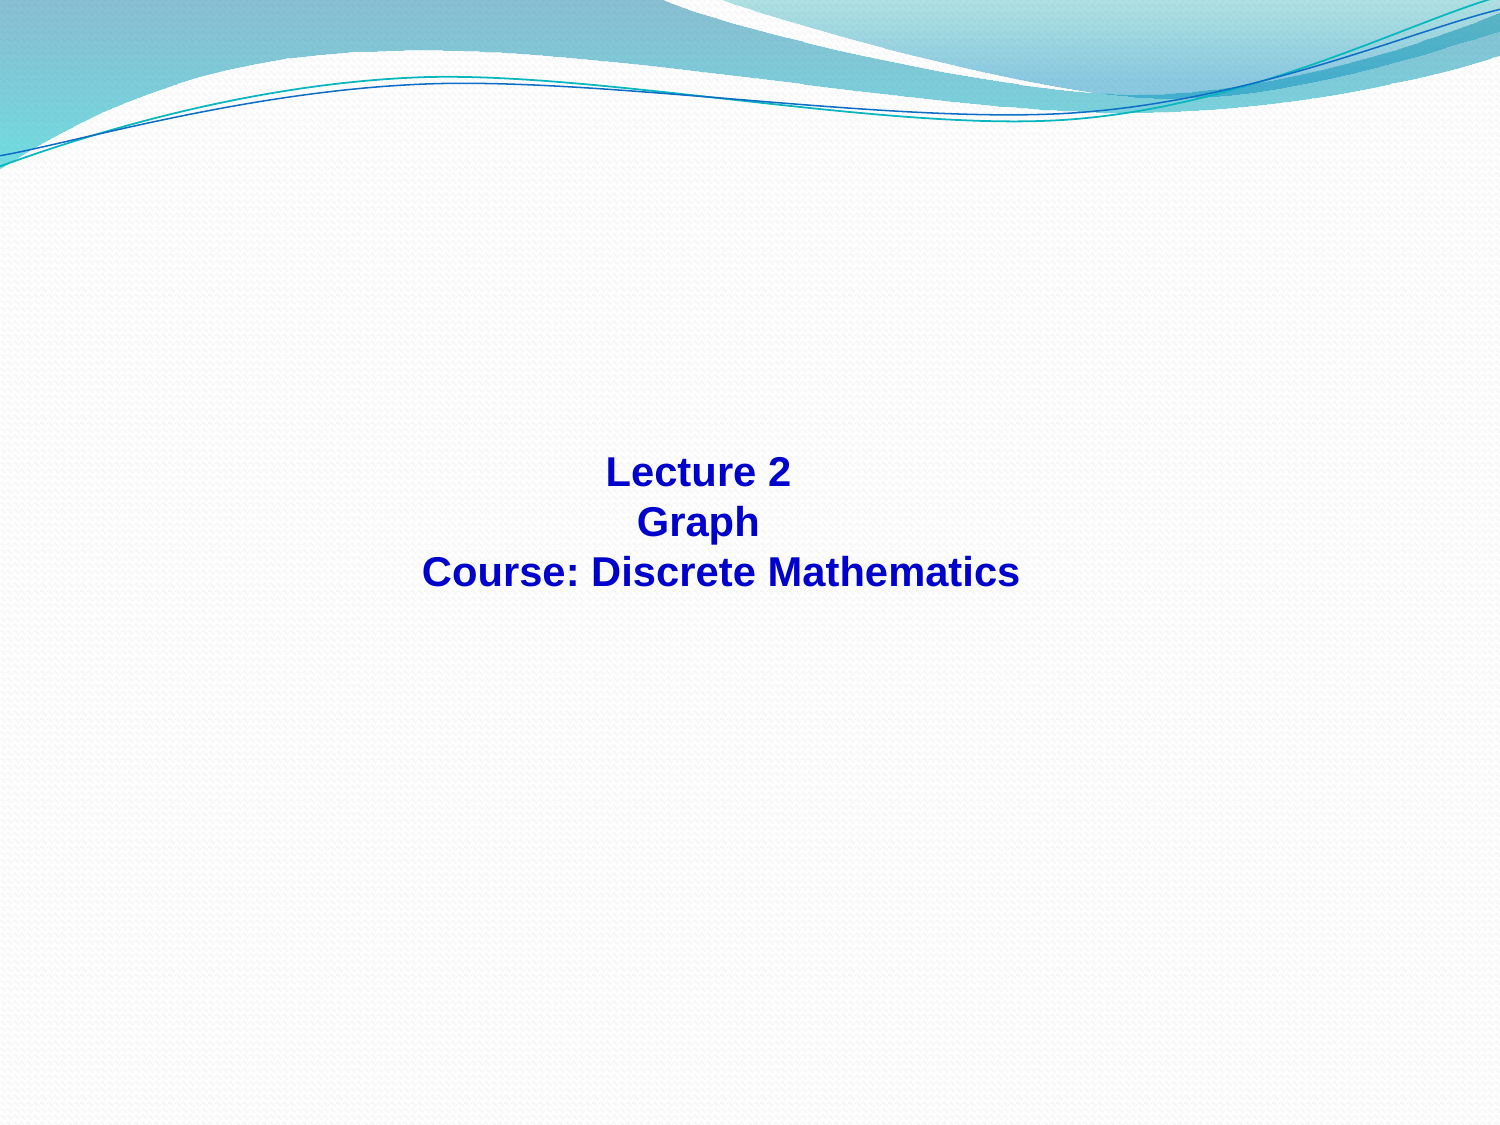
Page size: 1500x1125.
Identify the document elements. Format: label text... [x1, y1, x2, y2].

text_box Lecture 2 Graph Course: Discrete Mathematics [74, 387, 1288, 603]
